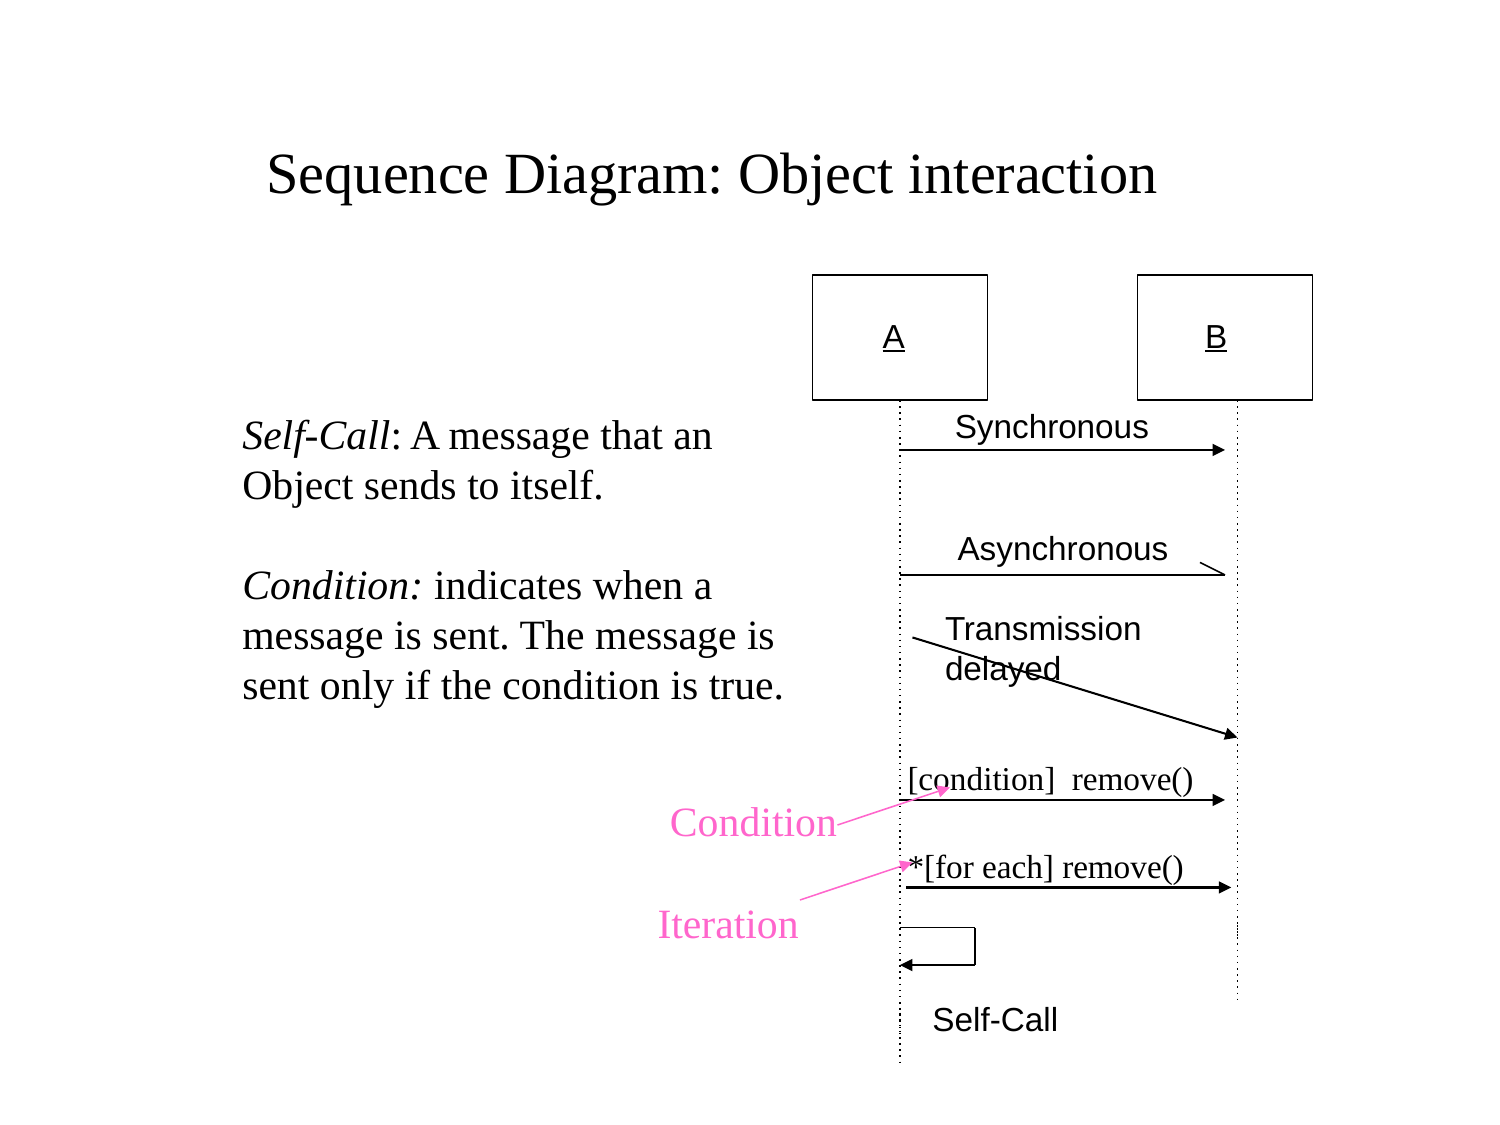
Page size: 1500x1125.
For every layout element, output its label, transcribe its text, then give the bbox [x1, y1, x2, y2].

text_box Iteration [650, 839, 794, 949]
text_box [799, 306, 1288, 1063]
text_box Condition [662, 737, 794, 847]
text_box [812, 275, 988, 305]
title Sequence Diagram: Object interaction [112, 24, 1240, 213]
text_box Self-Call: A message that an Object sends to itself. Condition: indicates when a message is sent. The message is sent only if the condition is true. [234, 399, 794, 797]
text_box [1137, 275, 1313, 400]
